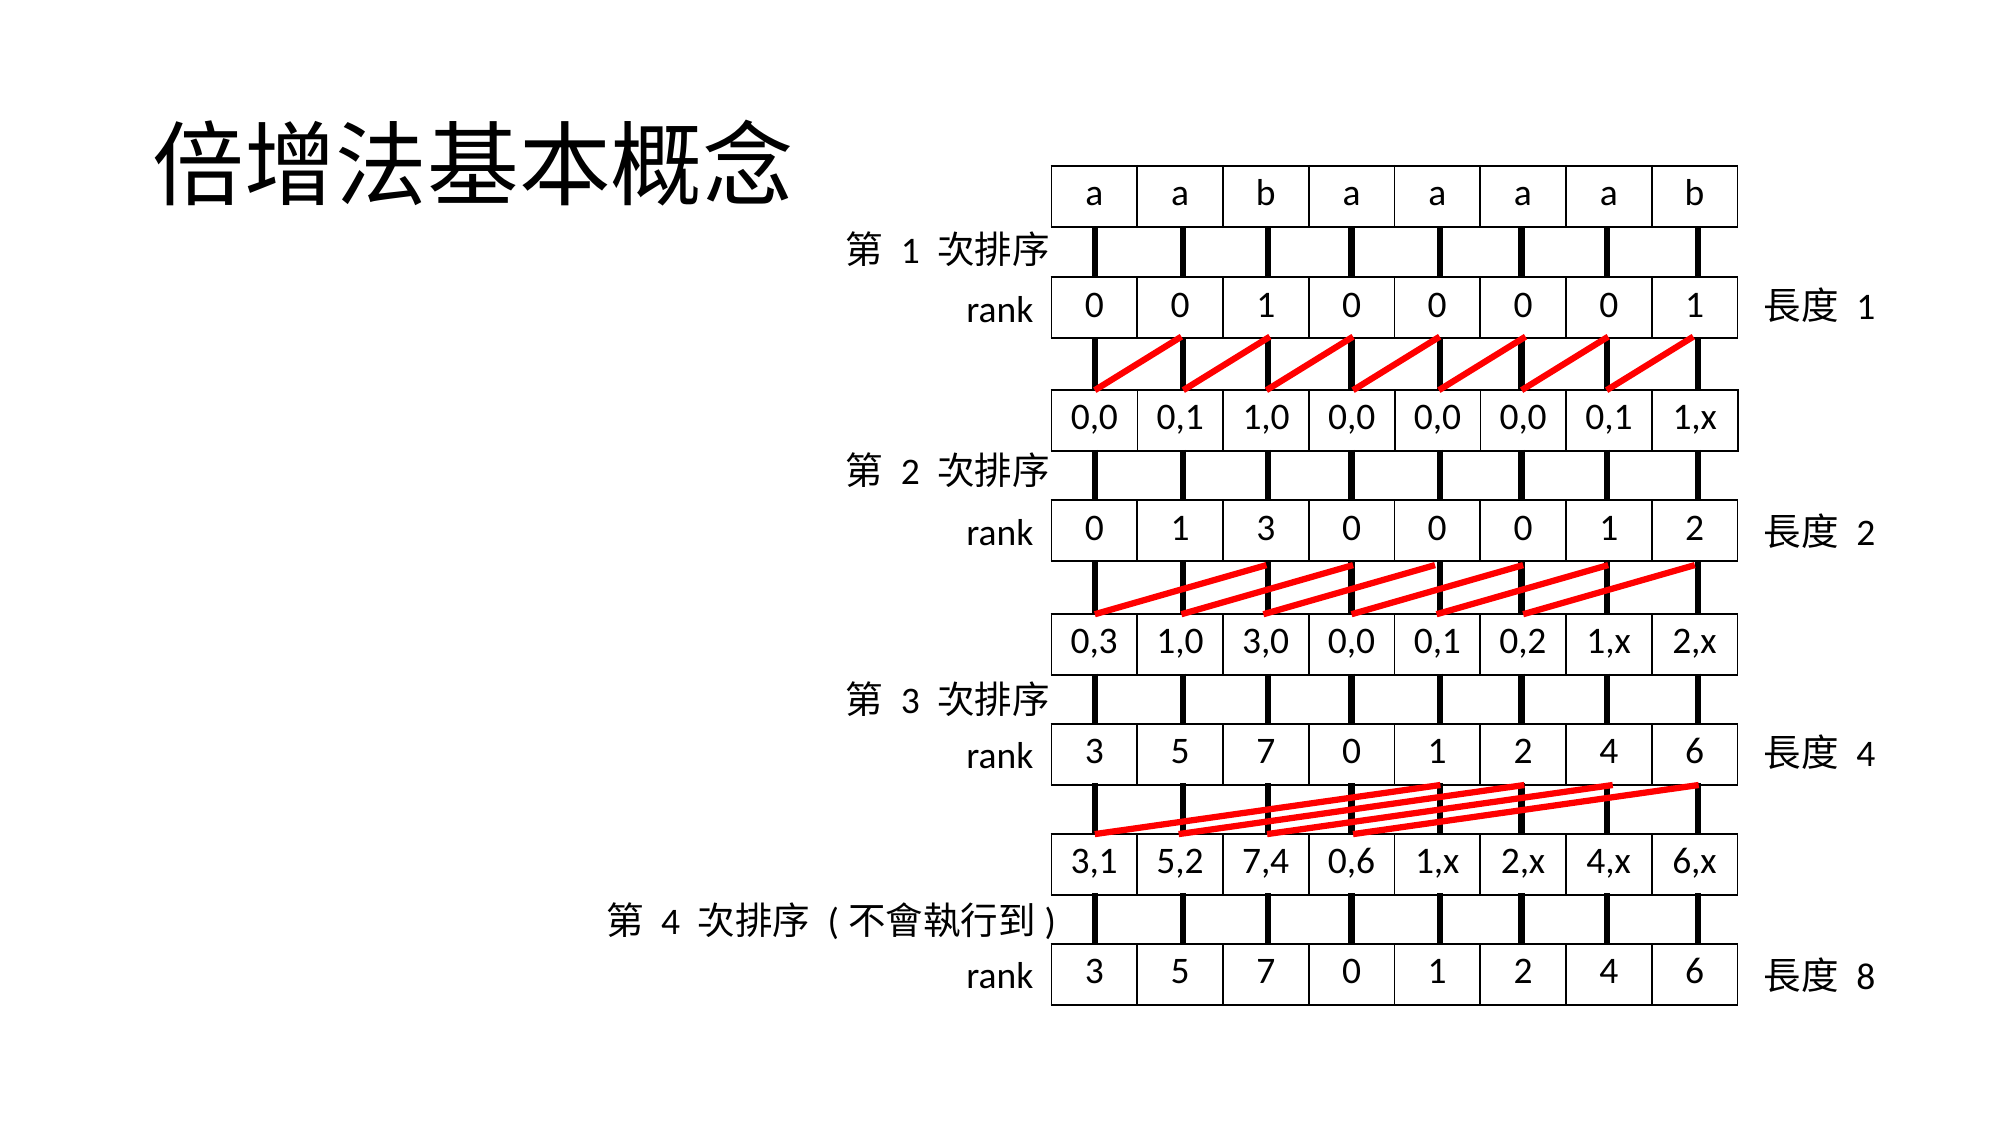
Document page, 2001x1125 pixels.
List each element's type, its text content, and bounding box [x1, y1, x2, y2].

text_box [1438, 336, 1521, 391]
table_header 0 [1567, 278, 1651, 336]
table_header 1 [1395, 945, 1479, 1004]
table_header 7 [1224, 945, 1308, 1004]
text_box 第 1 次排序 [831, 218, 1065, 279]
table_header 0 [1310, 501, 1394, 560]
table_header 0,0 [1396, 391, 1480, 450]
table_header 0,3 [1052, 615, 1136, 674]
table_header 0,0 [1481, 391, 1565, 450]
table_header 2 [1481, 945, 1565, 1004]
table_header a [1567, 167, 1651, 226]
text_box 長度 8 [1749, 944, 1891, 1005]
table_header 6,x [1653, 835, 1737, 894]
table_header 0,1 [1138, 391, 1222, 450]
text_box rank [951, 279, 1049, 338]
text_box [1267, 784, 1352, 835]
text_box 第 2 次排序 [831, 439, 1065, 500]
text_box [1183, 336, 1266, 391]
table_header 0 [1481, 501, 1565, 560]
table_header 3,0 [1224, 615, 1308, 674]
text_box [1351, 565, 1436, 615]
table_header 1 [1224, 278, 1308, 336]
table_header 0,0 [1052, 391, 1137, 450]
table_header 6 [1653, 945, 1737, 1004]
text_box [1521, 336, 1606, 391]
table_header a [1481, 167, 1565, 226]
table_header a [1138, 167, 1222, 226]
table_header 0 [1310, 945, 1394, 1004]
table_header 1 [1567, 501, 1651, 560]
table_header 4,x [1567, 835, 1651, 894]
table_header 2,x [1481, 835, 1565, 894]
table_header 3 [1052, 945, 1136, 1004]
table_header 1 [1138, 501, 1222, 560]
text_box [1178, 784, 1267, 835]
table_header a [1052, 167, 1136, 226]
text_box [1523, 565, 1695, 615]
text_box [1352, 336, 1438, 391]
table_header 0 [1052, 501, 1136, 560]
table_header b [1224, 167, 1308, 226]
text_box 長度 4 [1749, 722, 1891, 782]
table_header 1,x [1395, 835, 1479, 894]
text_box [1094, 336, 1182, 391]
table_header 0,2 [1481, 615, 1565, 674]
text_box 第 3 次排序 [831, 668, 1065, 729]
table_header 3,1 [1052, 835, 1136, 894]
table_header 0 [1395, 278, 1479, 336]
table_header 0,0 [1310, 391, 1394, 450]
title 倍增法基本概念 [137, 59, 1863, 278]
table_header 4 [1567, 945, 1651, 1004]
table_header 2 [1481, 725, 1565, 784]
table_header 1,0 [1138, 615, 1222, 674]
table_header 1 [1653, 278, 1737, 337]
table_header a [1310, 167, 1394, 226]
table_header 0 [1138, 278, 1222, 337]
table_header 2,x [1653, 615, 1737, 674]
table_header a [1395, 167, 1479, 226]
table_header 1,0 [1224, 391, 1308, 450]
table_header 5 [1138, 725, 1222, 784]
table_header 3 [1224, 501, 1308, 560]
table_header 1,x [1653, 391, 1737, 450]
table_header 0 [1481, 278, 1565, 336]
table_header 7 [1224, 725, 1308, 784]
table_header 0,0 [1310, 615, 1394, 674]
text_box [1094, 784, 1178, 835]
table_header 3 [1052, 725, 1136, 784]
table_header 0 [1310, 725, 1394, 784]
table_header 0,1 [1567, 391, 1651, 450]
text_box rank [951, 500, 1049, 561]
table_header 1 [1395, 725, 1479, 784]
table_header 0 [1395, 501, 1479, 560]
table_header 7,4 [1224, 835, 1308, 894]
table_header b [1653, 167, 1737, 226]
table_header 0 [1310, 278, 1394, 336]
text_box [1263, 565, 1351, 615]
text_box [1606, 336, 1694, 391]
table_header 0,1 [1395, 615, 1479, 674]
table_header 5,2 [1138, 835, 1222, 894]
table_header 0,6 [1310, 835, 1394, 894]
text_box 第 4 次排序 (不會執行到) [591, 889, 1071, 949]
table_header 2 [1653, 501, 1737, 560]
table_header 0 [1052, 278, 1136, 337]
table_header 5 [1138, 945, 1222, 1004]
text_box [1266, 336, 1352, 391]
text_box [1094, 565, 1181, 615]
text_box 長度 1 [1749, 274, 1891, 335]
text_box rank [951, 949, 1049, 1004]
text_box rank [951, 729, 1049, 784]
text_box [1352, 784, 1699, 835]
table_header 1,x [1567, 615, 1651, 674]
table_header 4 [1567, 725, 1651, 784]
table_header 6 [1653, 725, 1737, 784]
text_box 長度 2 [1749, 500, 1891, 561]
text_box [1436, 565, 1523, 615]
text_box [1181, 565, 1263, 615]
